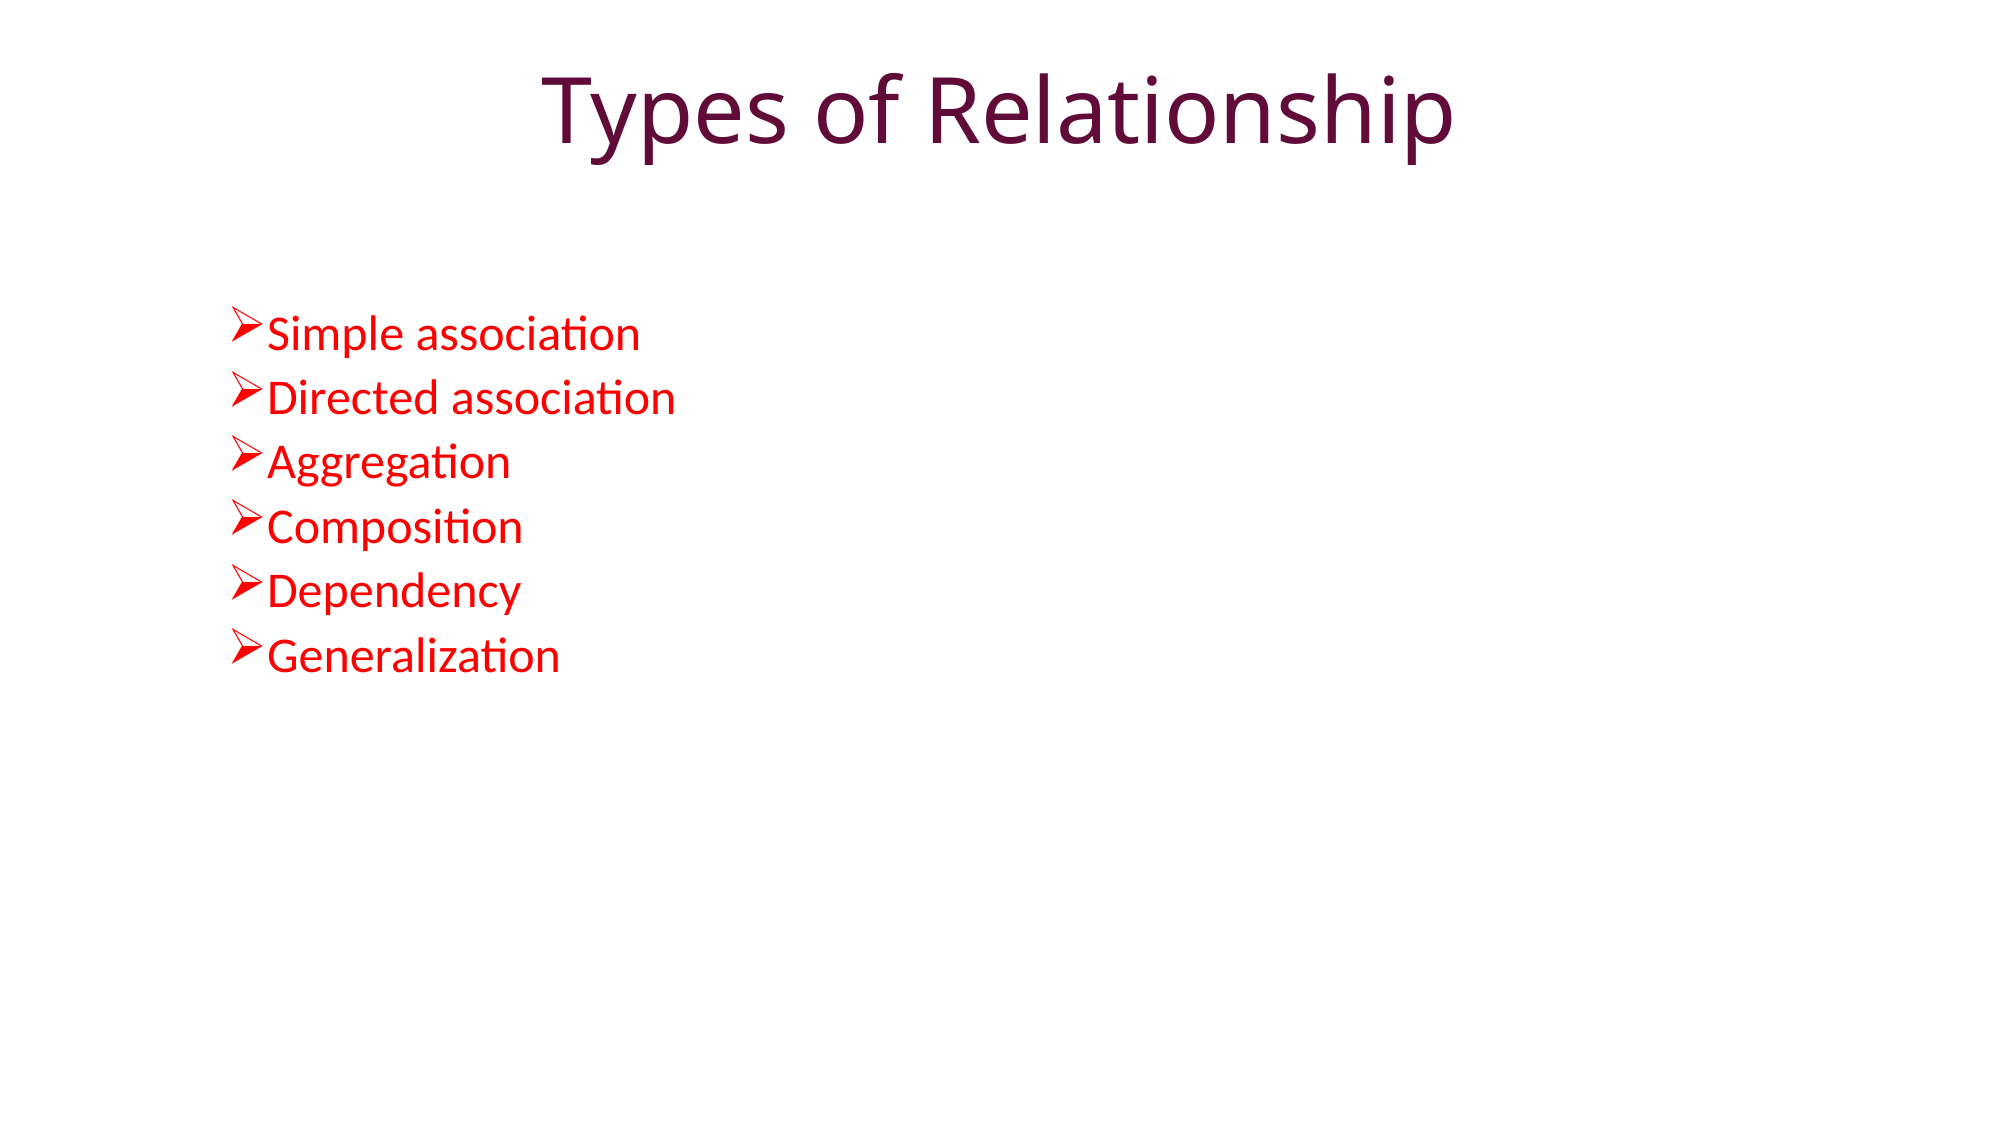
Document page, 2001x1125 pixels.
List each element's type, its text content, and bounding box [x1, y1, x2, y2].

list Simple association Directed association Aggregation Composition Dependency Generalization [137, 299, 1863, 1014]
title Types of Relationship [137, 59, 1863, 278]
